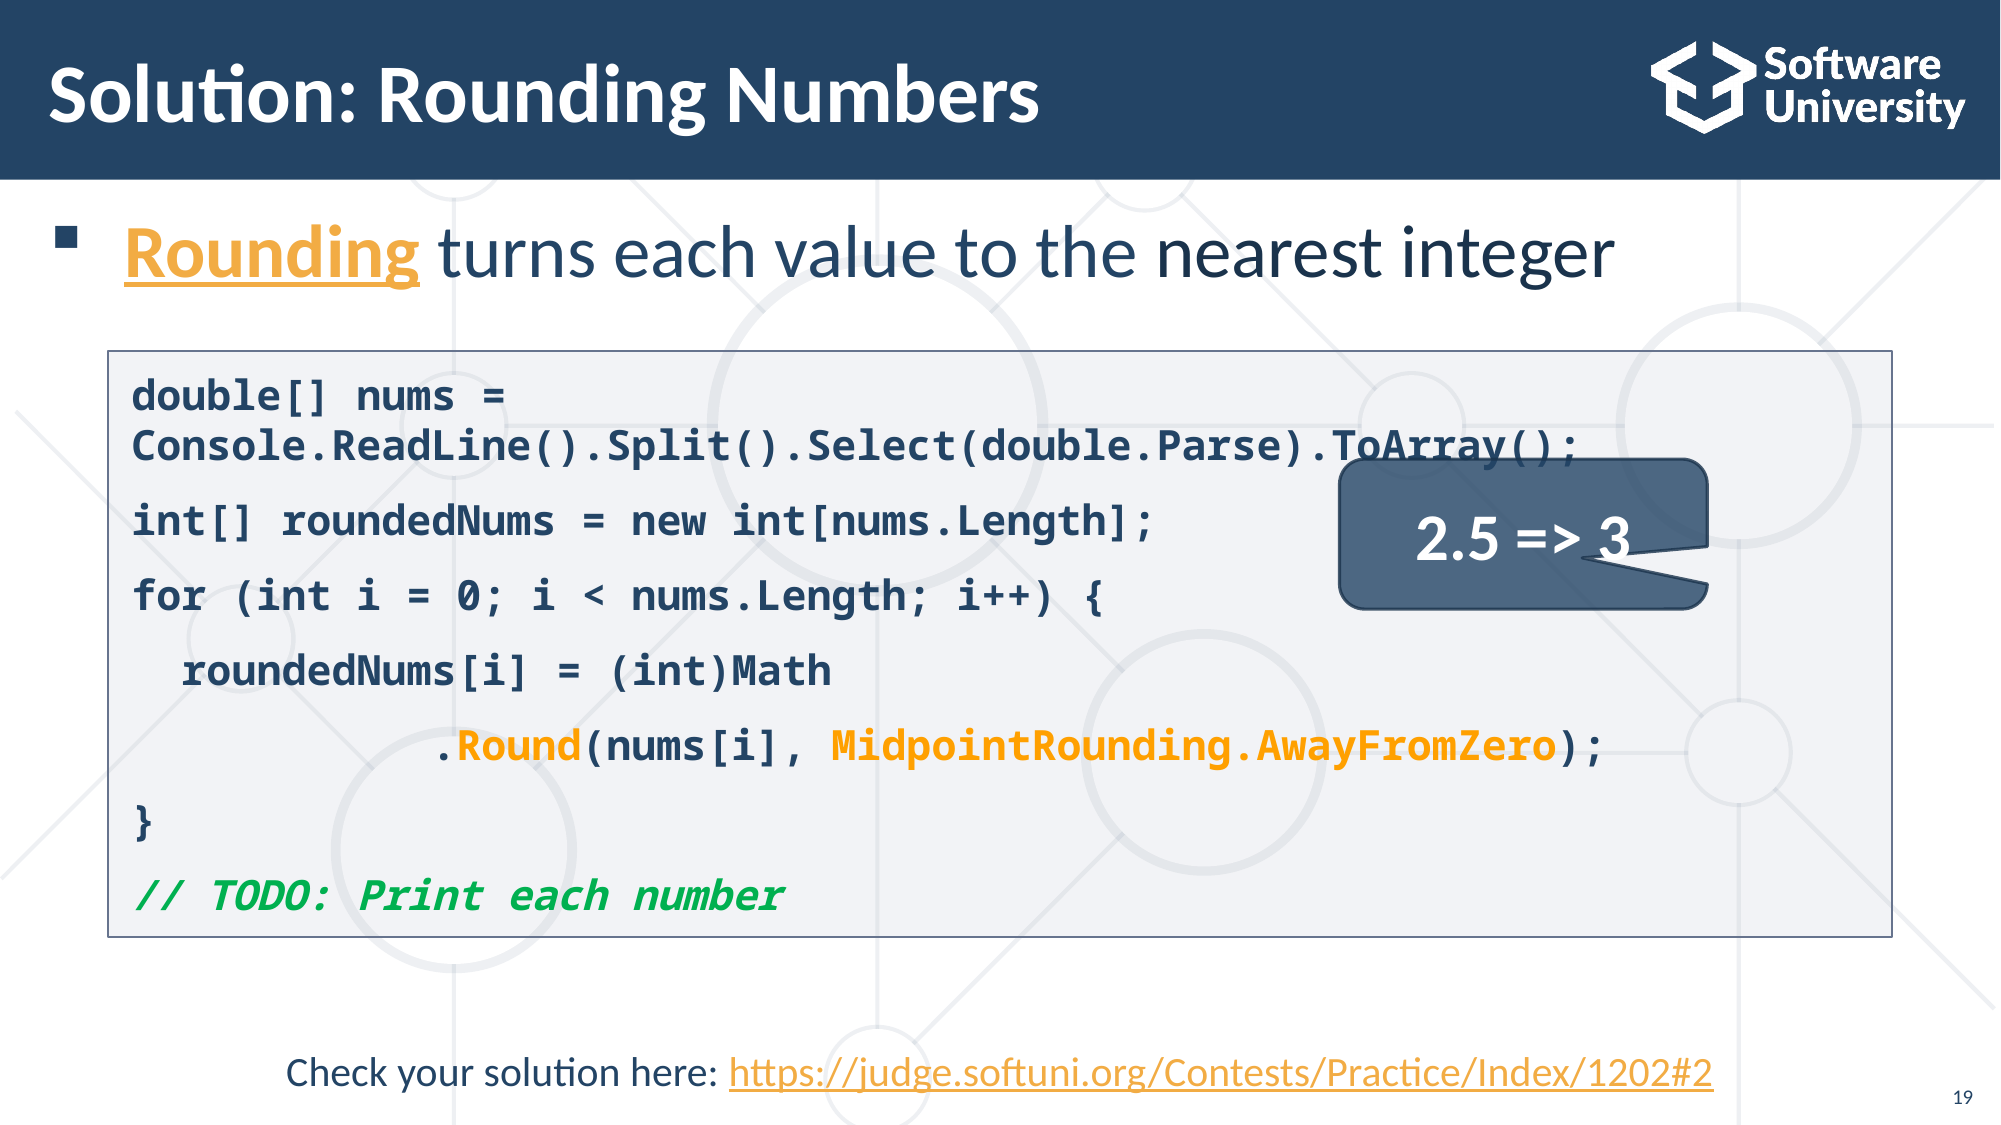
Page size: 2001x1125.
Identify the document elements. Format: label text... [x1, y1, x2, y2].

text_box double[] nums = Console.ReadLine().Split().Select(double.Parse).ToArray(); int[] roundedNums = new int[nums.Length]; for (int i = 0; i < nums.Length; i++) { roundedNums[i] = (int)Math .Round(nums[i], MidpointRounding.AwayFromZero); } // TODO: Print each number [107, 351, 1893, 937]
title Solution: Rounding Numbers [31, 16, 1625, 162]
picture [1651, 41, 1966, 134]
text_box Check your solution here: https://judge.softuni.org/Contests/Practice/Index/1202#2 [131, 1036, 1869, 1102]
list Rounding turns each value to the nearest integer [31, 196, 1969, 1047]
slide_number 19 [1927, 1067, 1989, 1117]
text_box 2.5 => 3 [1337, 456, 1710, 612]
